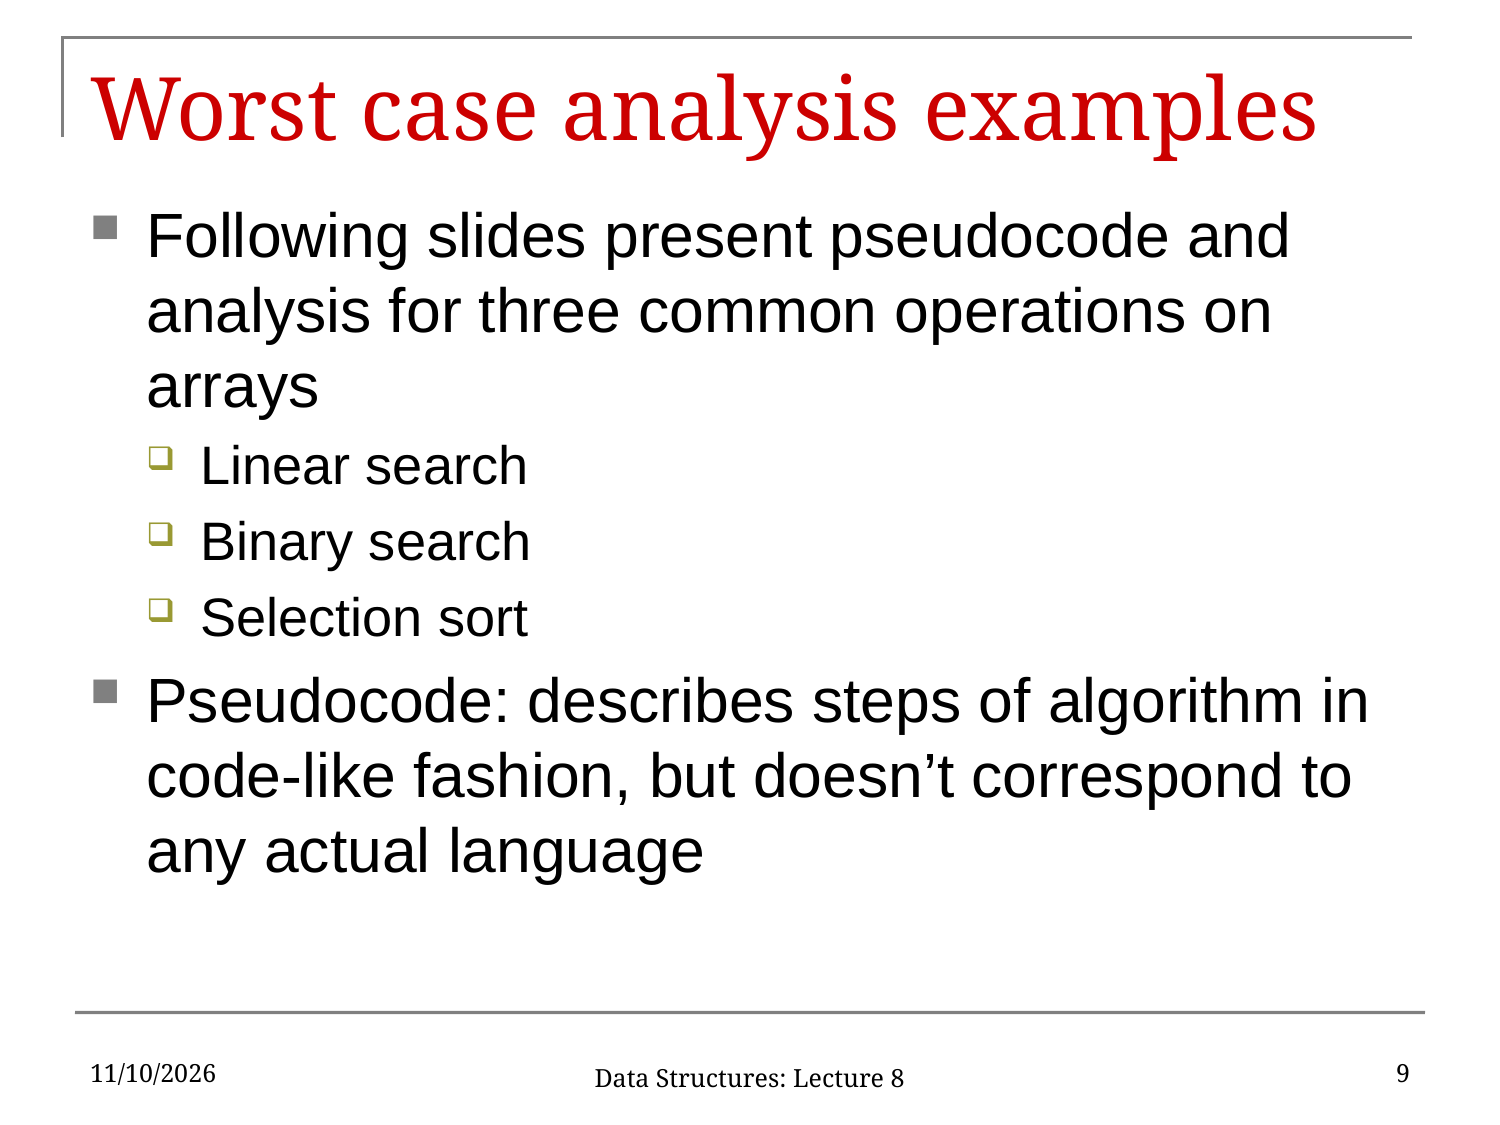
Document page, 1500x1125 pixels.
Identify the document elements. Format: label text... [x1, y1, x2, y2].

list Following slides present pseudocode and analysis for three common operations on arrays Linear search Binary search Selection sort Pseudocode: describes steps of algorithm in code-like fashion, but doesn’t correspond to any actual language [75, 187, 1425, 1006]
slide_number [74, 1023, 426, 1100]
title Worst case analysis examples [75, 45, 1425, 163]
footer Data Structures: Lecture 8 [512, 1024, 988, 1101]
slide_number 9 [1074, 1023, 1426, 1100]
